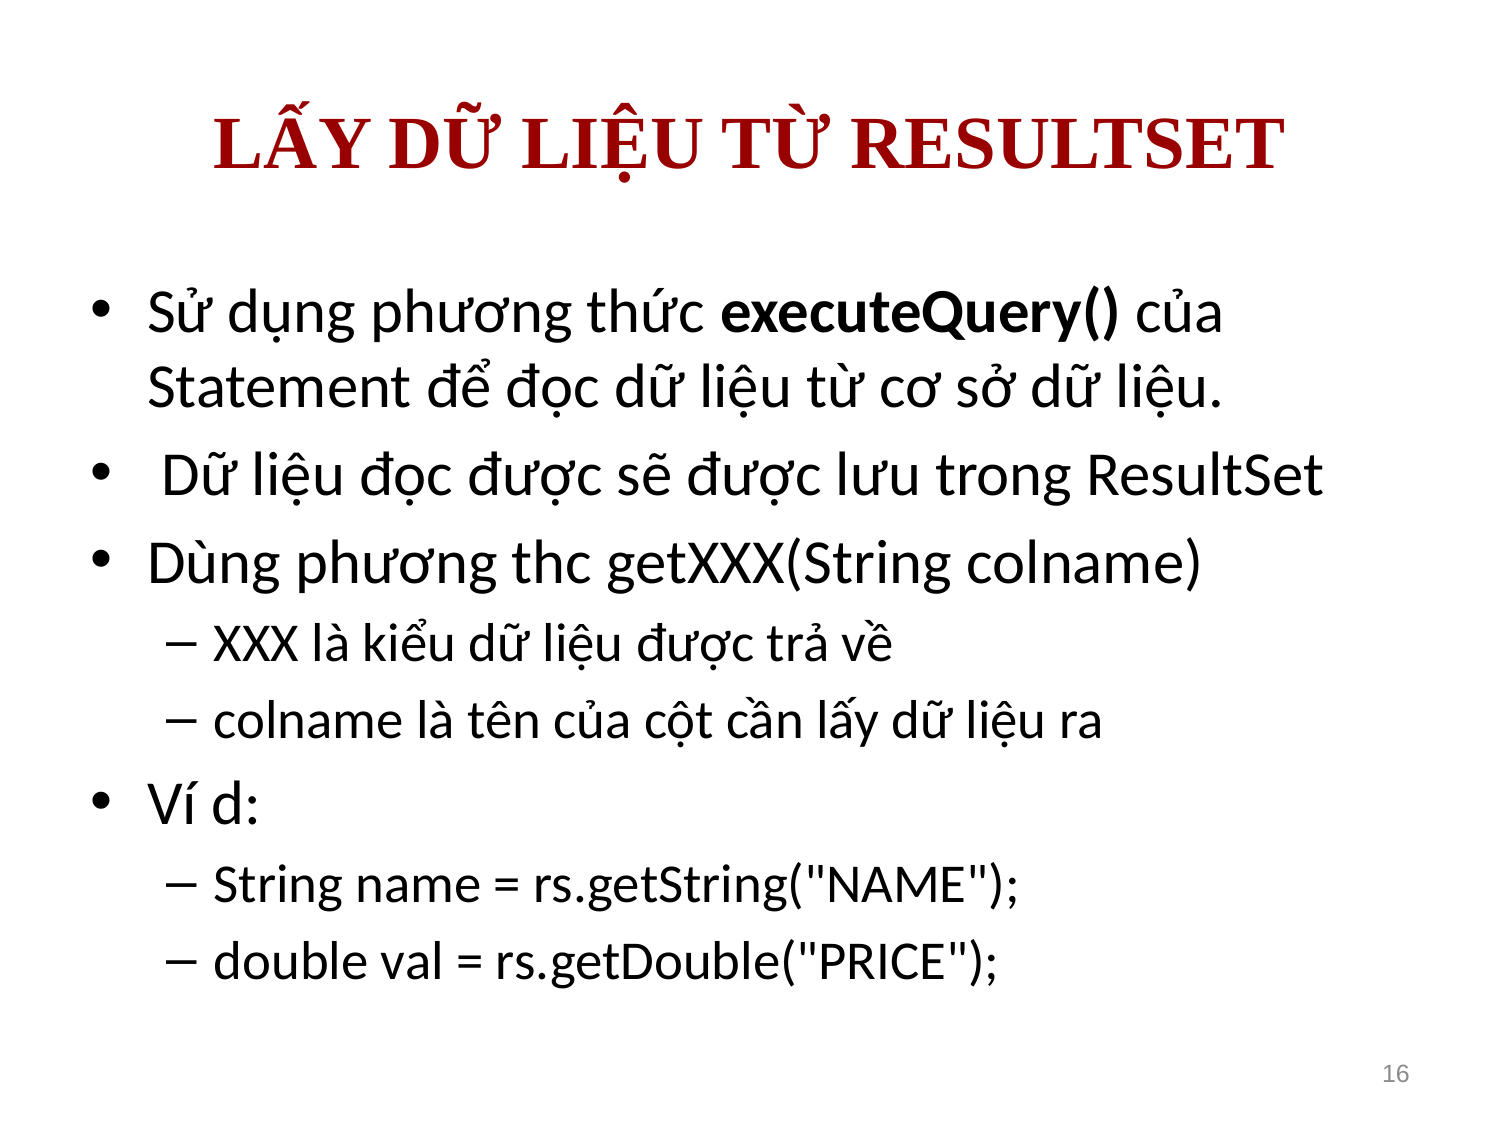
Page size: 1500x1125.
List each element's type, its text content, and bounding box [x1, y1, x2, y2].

title LẤY DỮ LIỆU TỪ RESULTSET [75, 45, 1425, 233]
slide_number 16 [1074, 1042, 1425, 1103]
list Sử dụng phương thức executeQuery() của Statement để đọc dữ liệu từ cơ sở dữ liệu. Dữ liệu đọc được sẽ được lưu trong ResultSet Dùng phương thc getXXX(String colname) XXX là kiểu dữ liệu được trả về colname là tên của cột cần lấy dữ liệu ra Ví d: String name = rs.getString("NAME"); double val = rs.getDouble("PRICE"); [75, 262, 1425, 1005]
